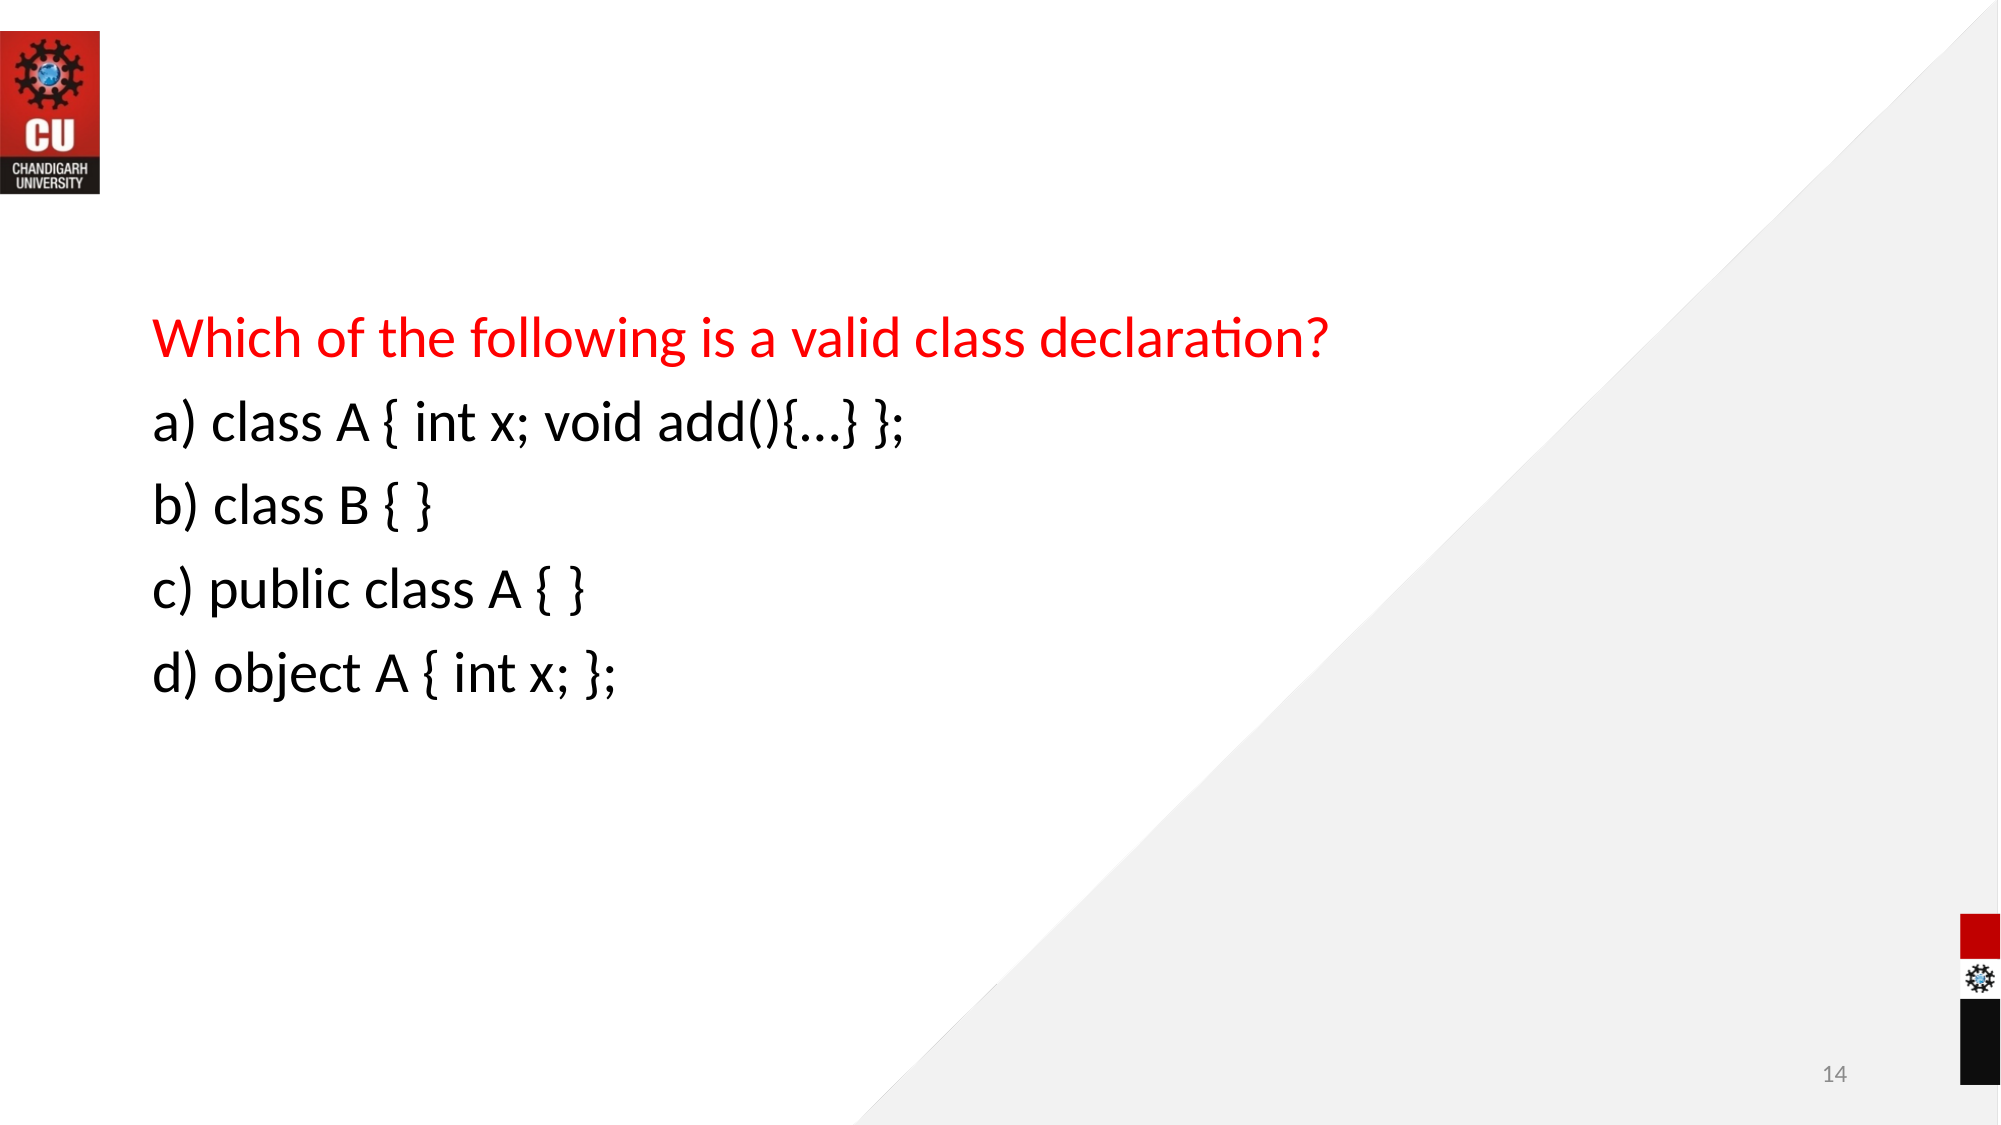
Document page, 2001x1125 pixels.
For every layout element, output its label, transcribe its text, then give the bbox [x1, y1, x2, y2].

picture [0, 0, 2001, 1125]
list Which of the following is a valid class declaration? a) class A { int x; void add(){…} }; b) class B { } c) public class A { } d) object A { int x; }; [137, 299, 1863, 1014]
slide_number 14 [1412, 1042, 1863, 1103]
